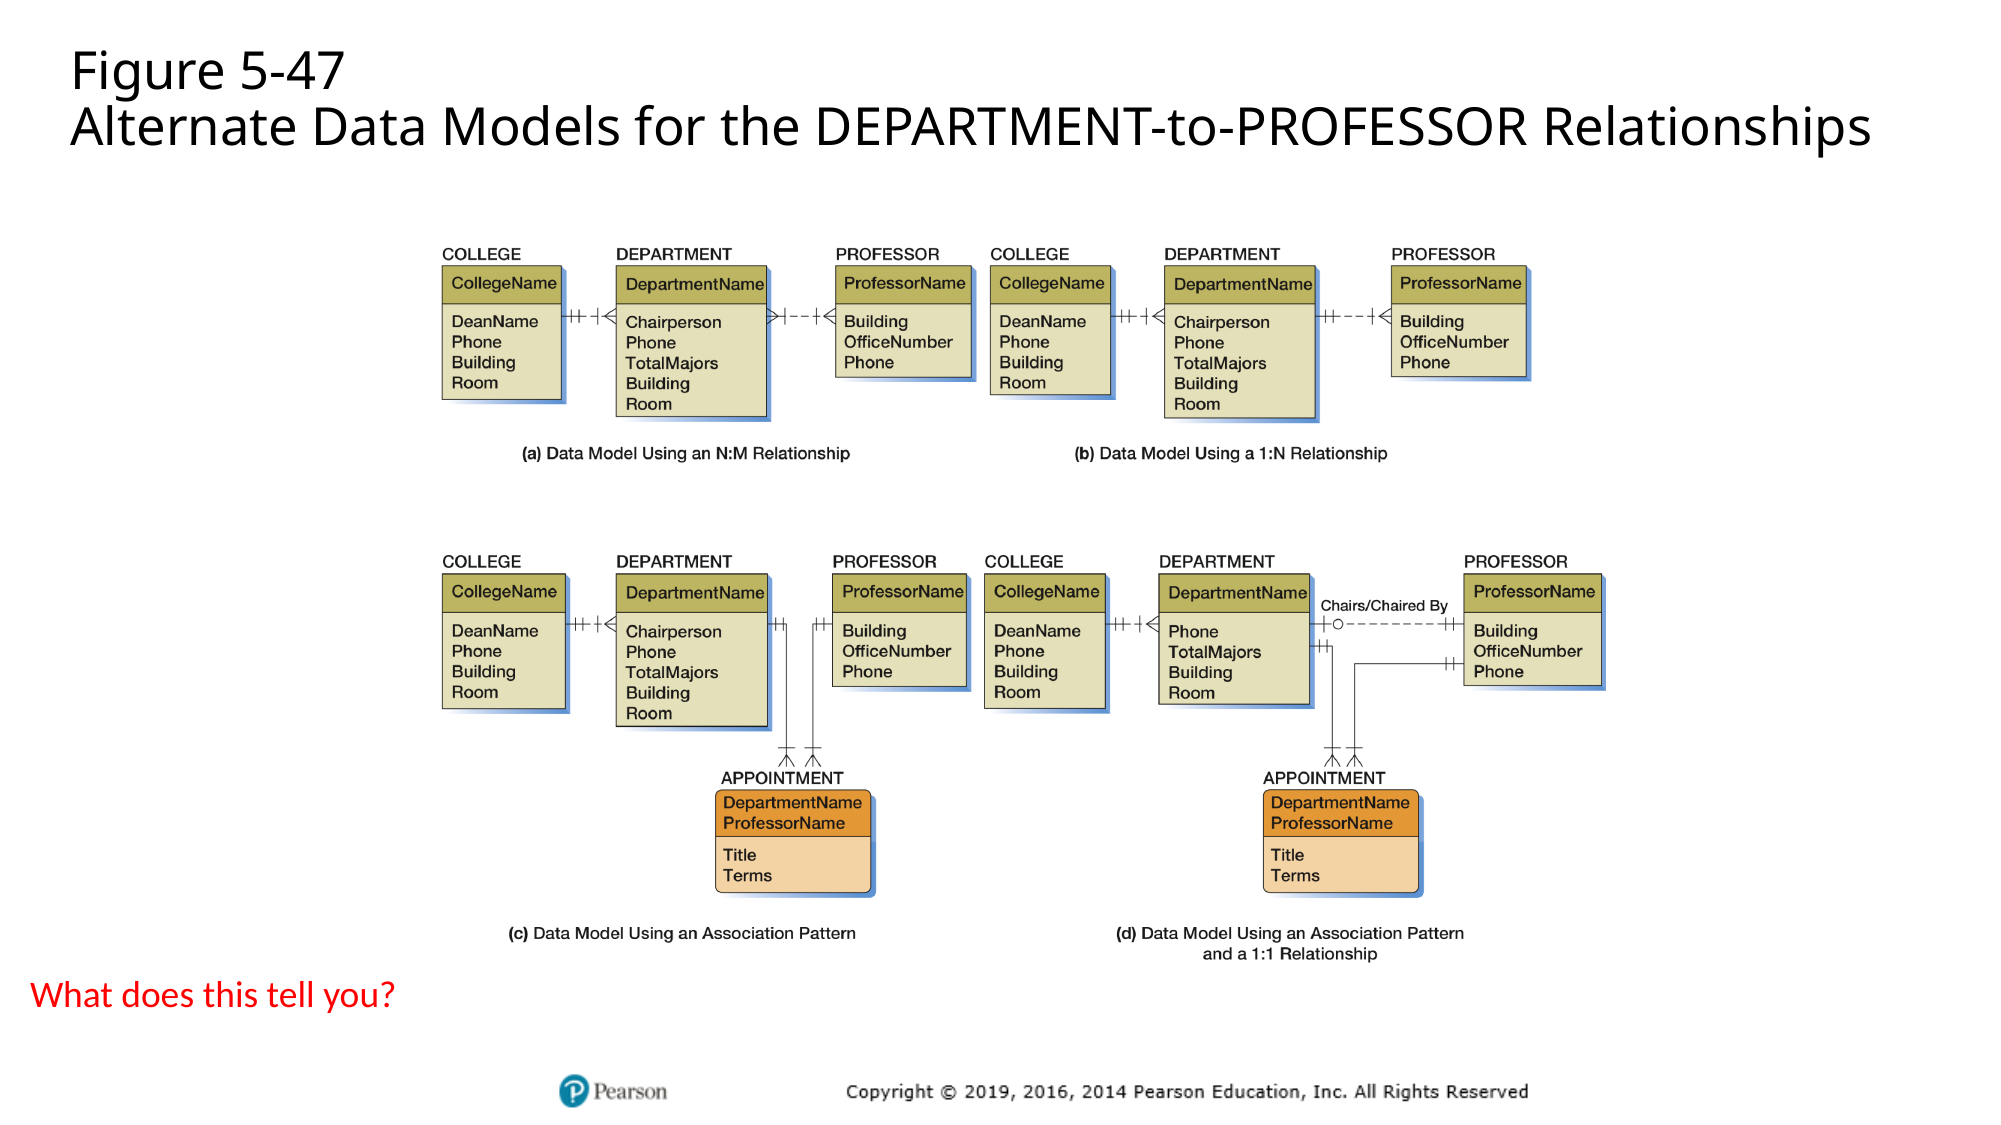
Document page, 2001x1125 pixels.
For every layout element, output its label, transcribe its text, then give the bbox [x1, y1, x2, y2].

title Figure 5-47 Alternate Data Models for the DEPARTMENT-to-PROFESSOR Relationships [1383, 34, 1895, 230]
title Figure 5-47 Alternate Data Models for the DEPARTMENT-to-PROFESSOR Relationships [55, 34, 665, 230]
text_box What does this tell you? [15, 962, 456, 1022]
picture [443, 21, 1606, 1125]
